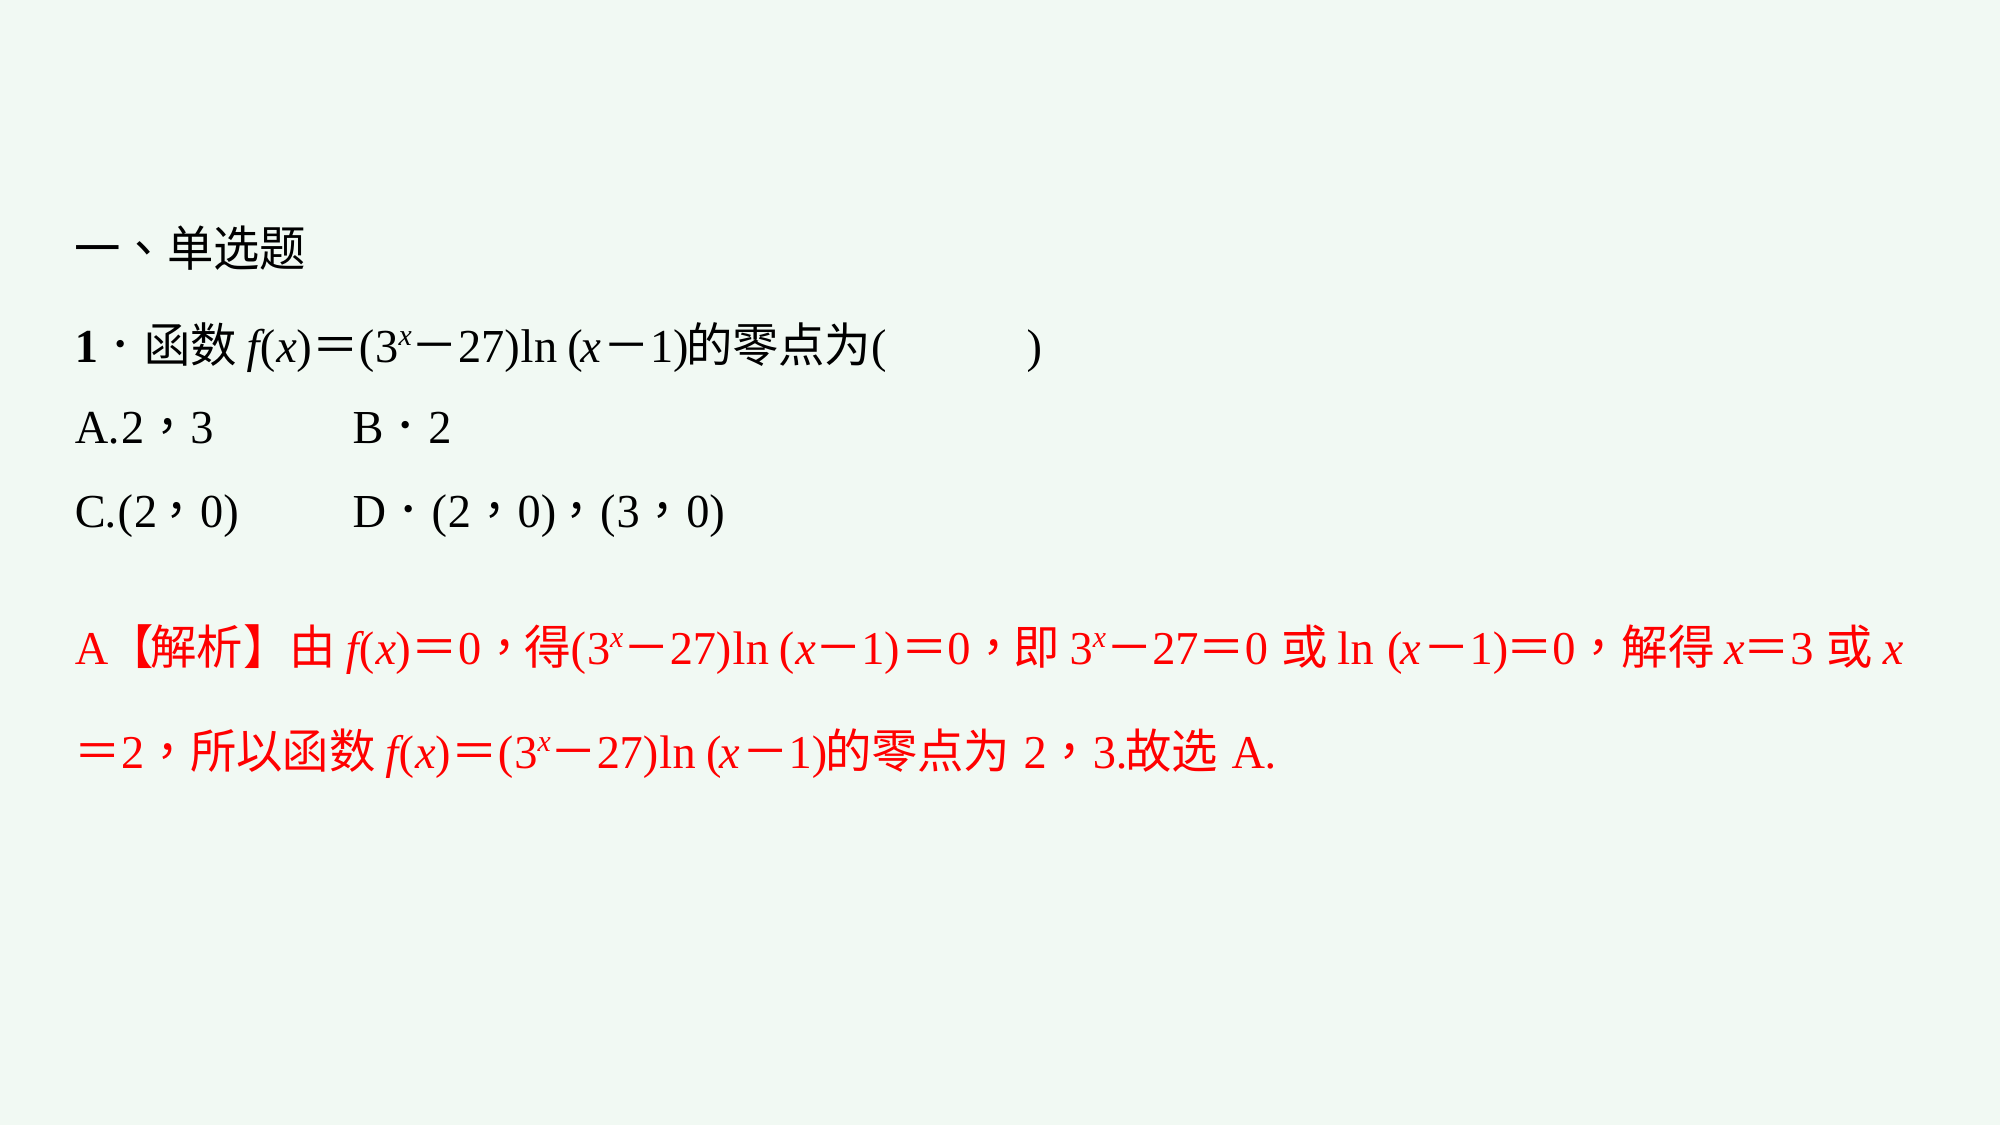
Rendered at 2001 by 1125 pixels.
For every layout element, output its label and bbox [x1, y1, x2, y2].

text_box [74, 593, 1907, 877]
text_box [74, 315, 1907, 549]
text_box [74, 213, 1907, 287]
